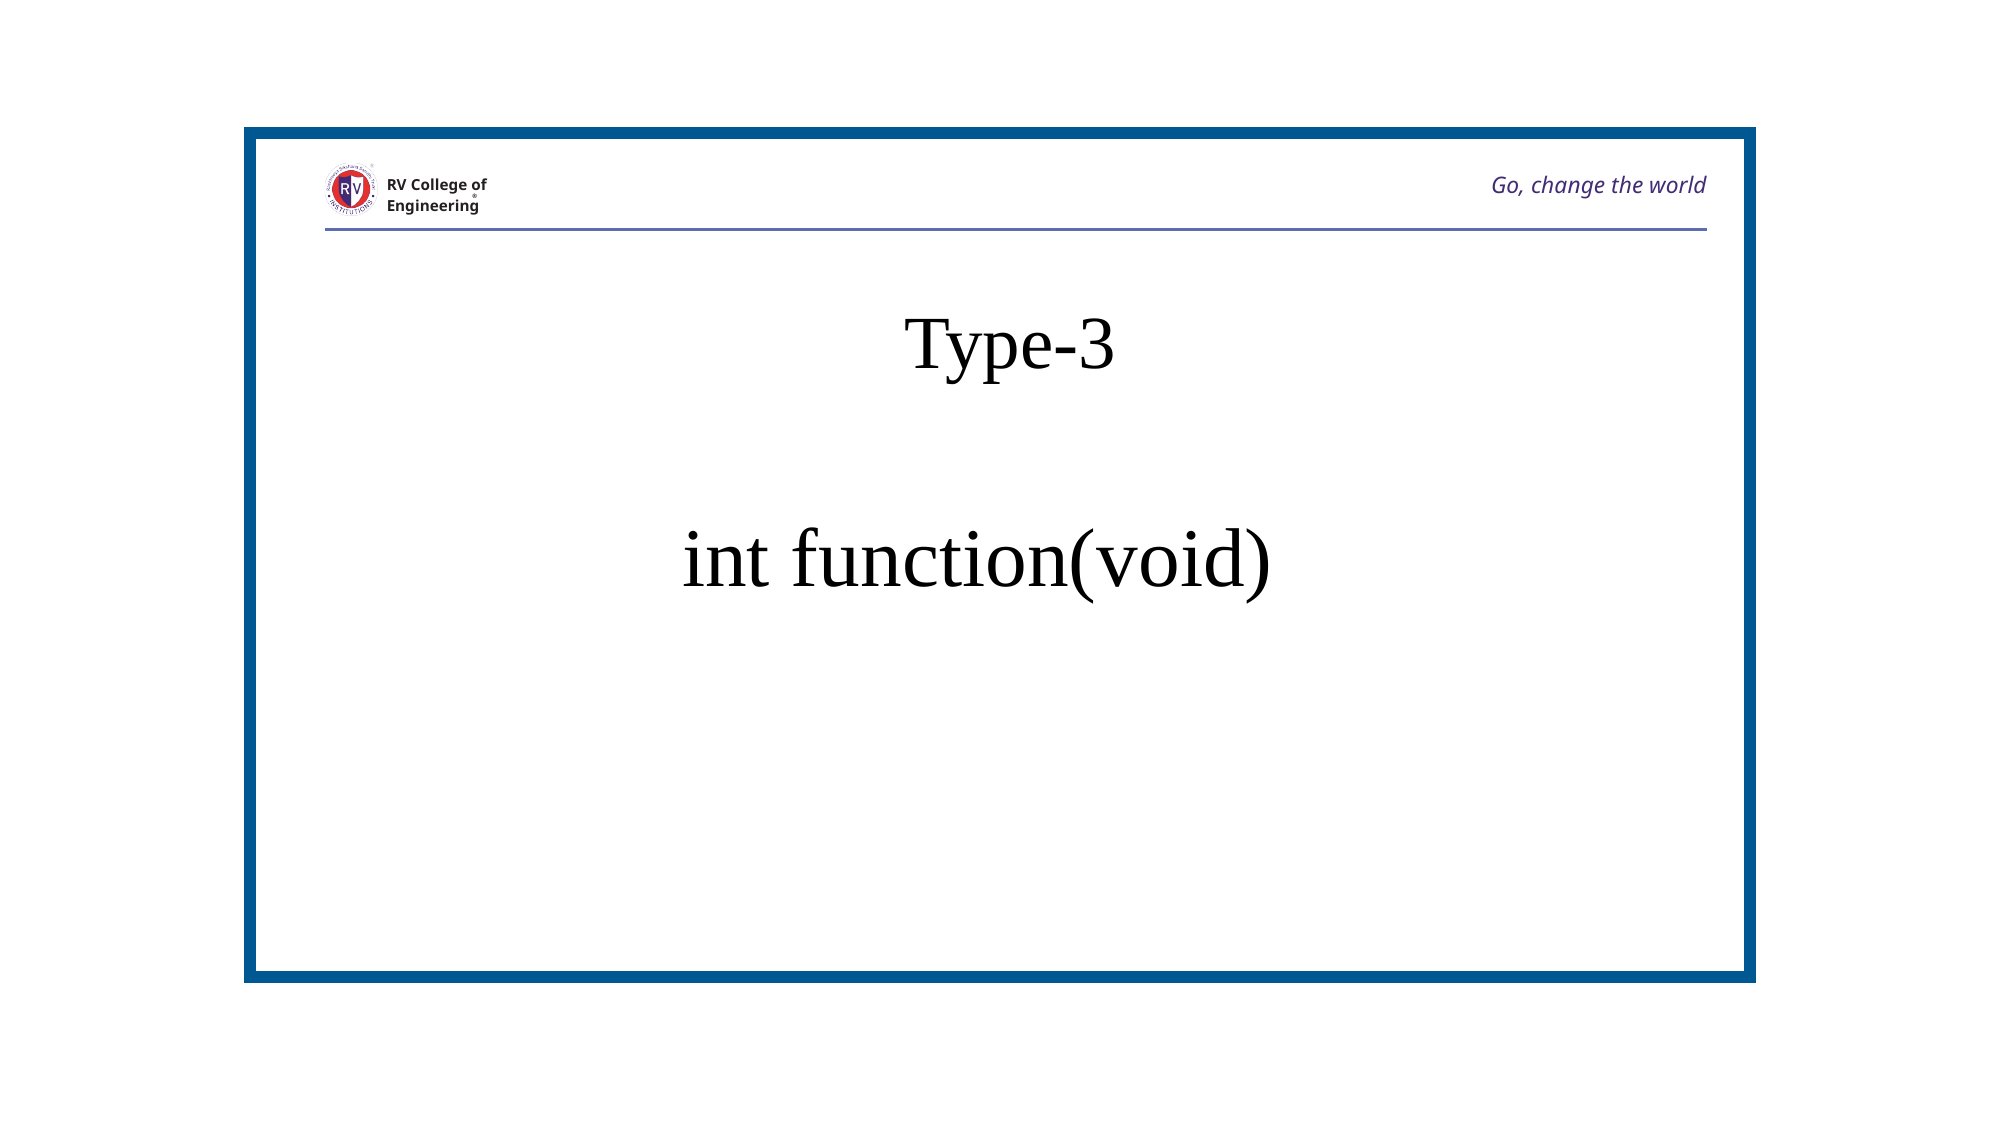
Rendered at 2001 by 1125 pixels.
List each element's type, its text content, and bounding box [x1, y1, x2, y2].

text_box Type-3 [335, 285, 1686, 392]
text_box int function(void) [302, 330, 1653, 1074]
text_box RV College of Engineering [385, 173, 506, 210]
text_box [249, 133, 1750, 977]
text_box Go, change the world [1432, 171, 1707, 206]
text_box [324, 163, 378, 216]
